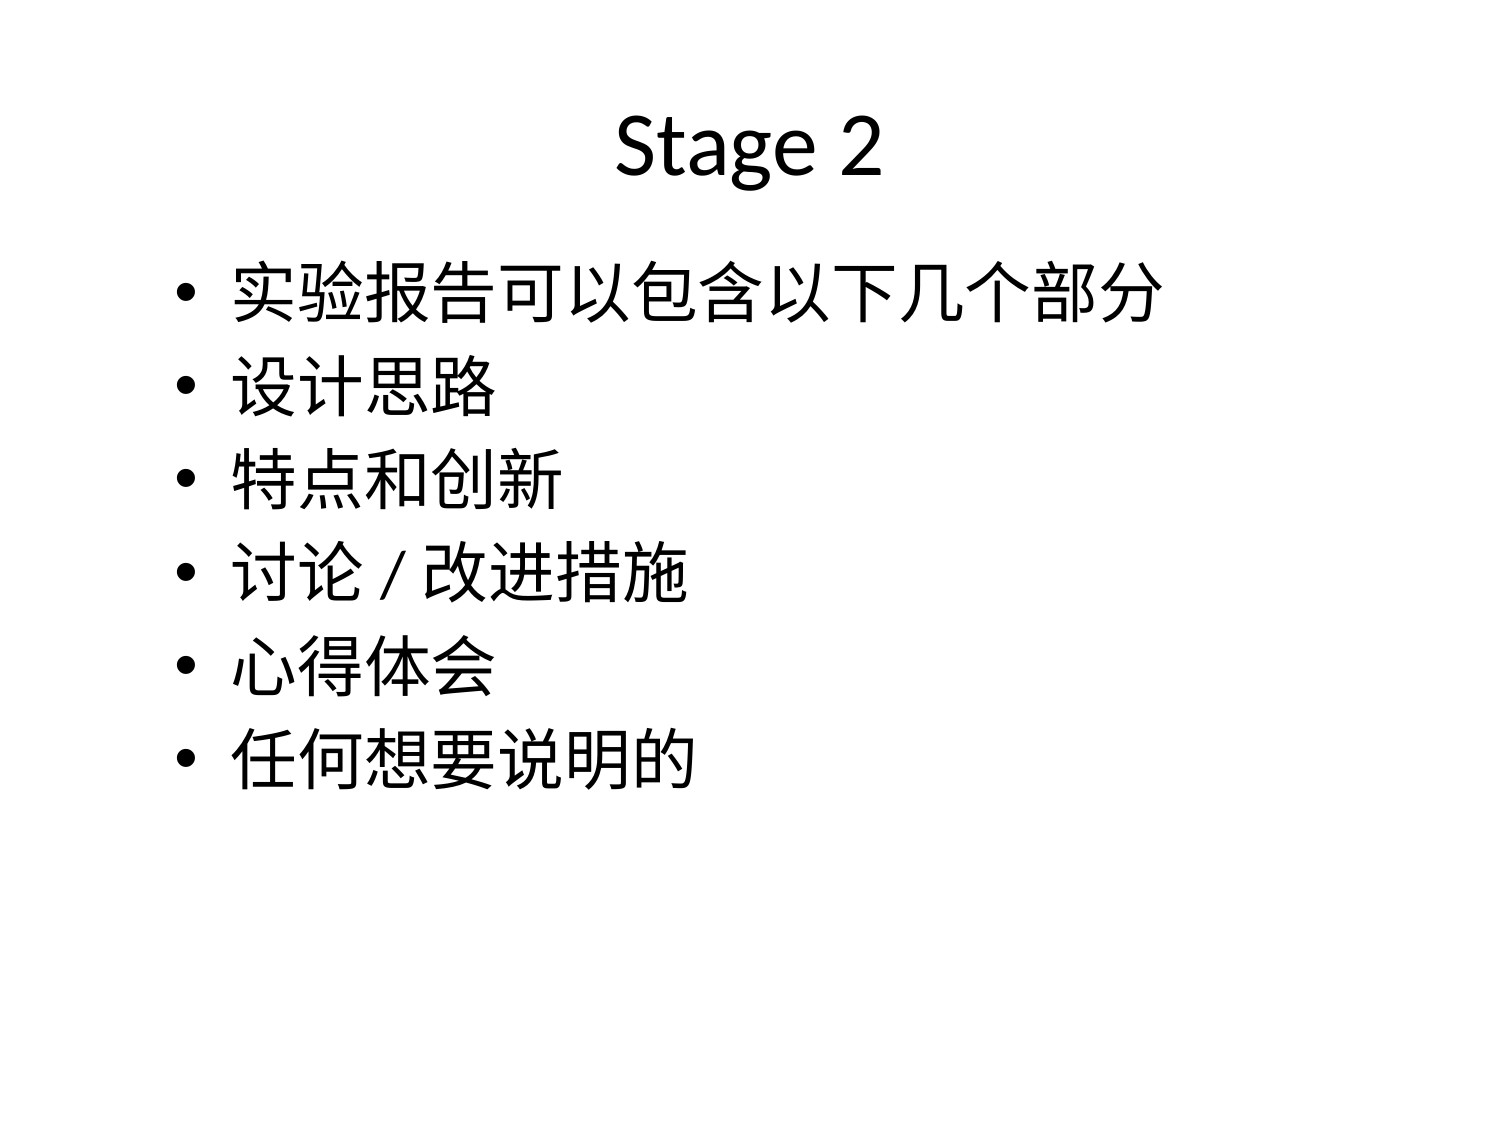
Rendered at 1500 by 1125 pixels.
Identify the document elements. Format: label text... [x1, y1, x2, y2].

list 实验报告可以包含以下几个部分 设计思路 特点和创新 讨论/改进措施 心得体会 任何想要说明的 [159, 243, 1341, 986]
title Stage 2 [75, 45, 1425, 233]
